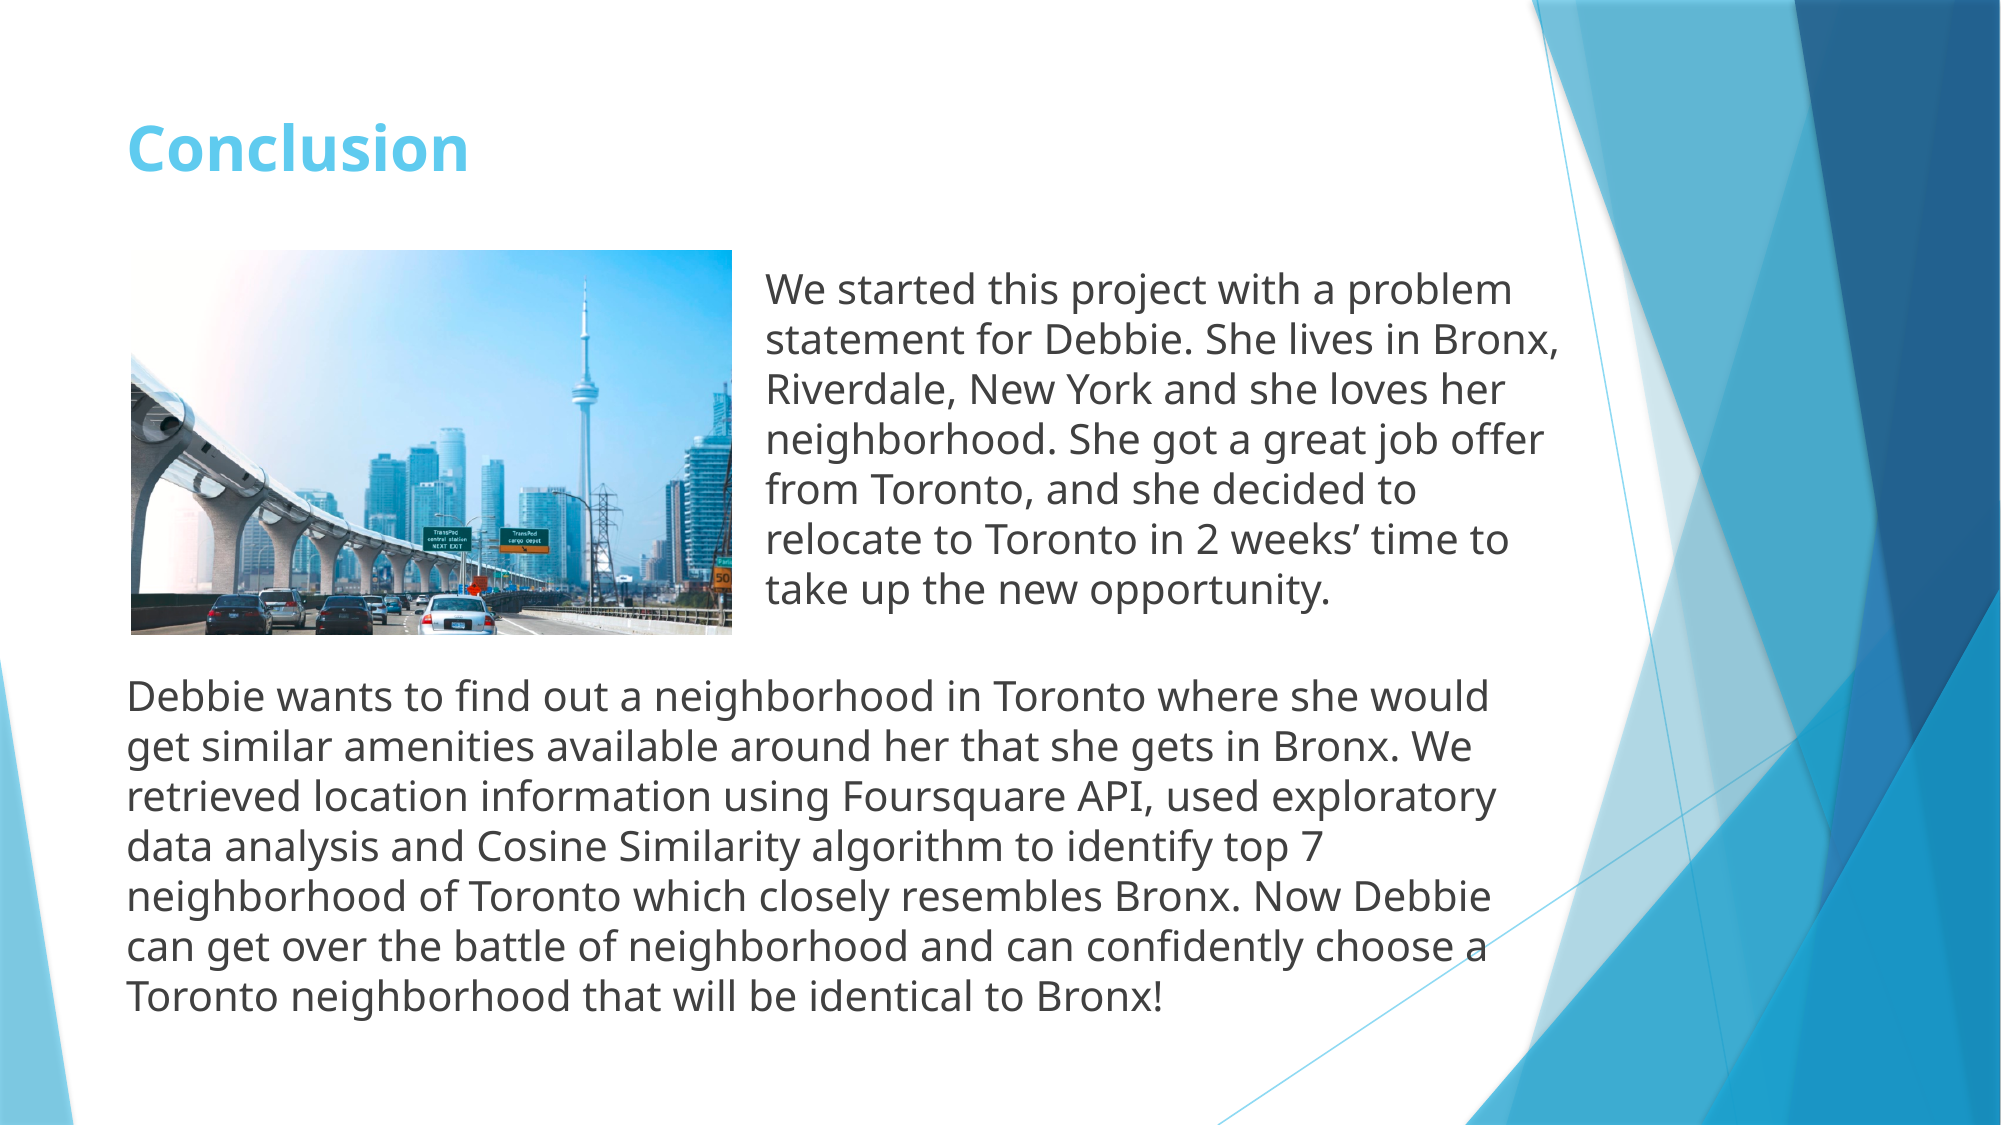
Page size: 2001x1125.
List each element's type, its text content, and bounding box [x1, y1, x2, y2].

picture [130, 250, 732, 636]
list We started this project with a problem statement for Debbie. She lives in Bronx, Riverdale, New York and she loves her neighborhood. She got a great job offer from Toronto, and she decided to relocate to Toronto in 2 weeks’ time to take up the new opportunity. [750, 241, 1577, 635]
text_box Debbie wants to find out a neighborhood in Toronto where she would get similar amenities available around her that she gets in Bronx. We retrieved location information using Foursquare API, used exploratory data analysis and Cosine Similarity algorithm to identify top 7 neighborhood of Toronto which closely resembles Bronx. Now Debbie can get over the battle of neighborhood and can confidently choose a Toronto neighborhood that will be identical to Bronx! [111, 634, 1522, 1055]
title Conclusion [111, 99, 1522, 192]
